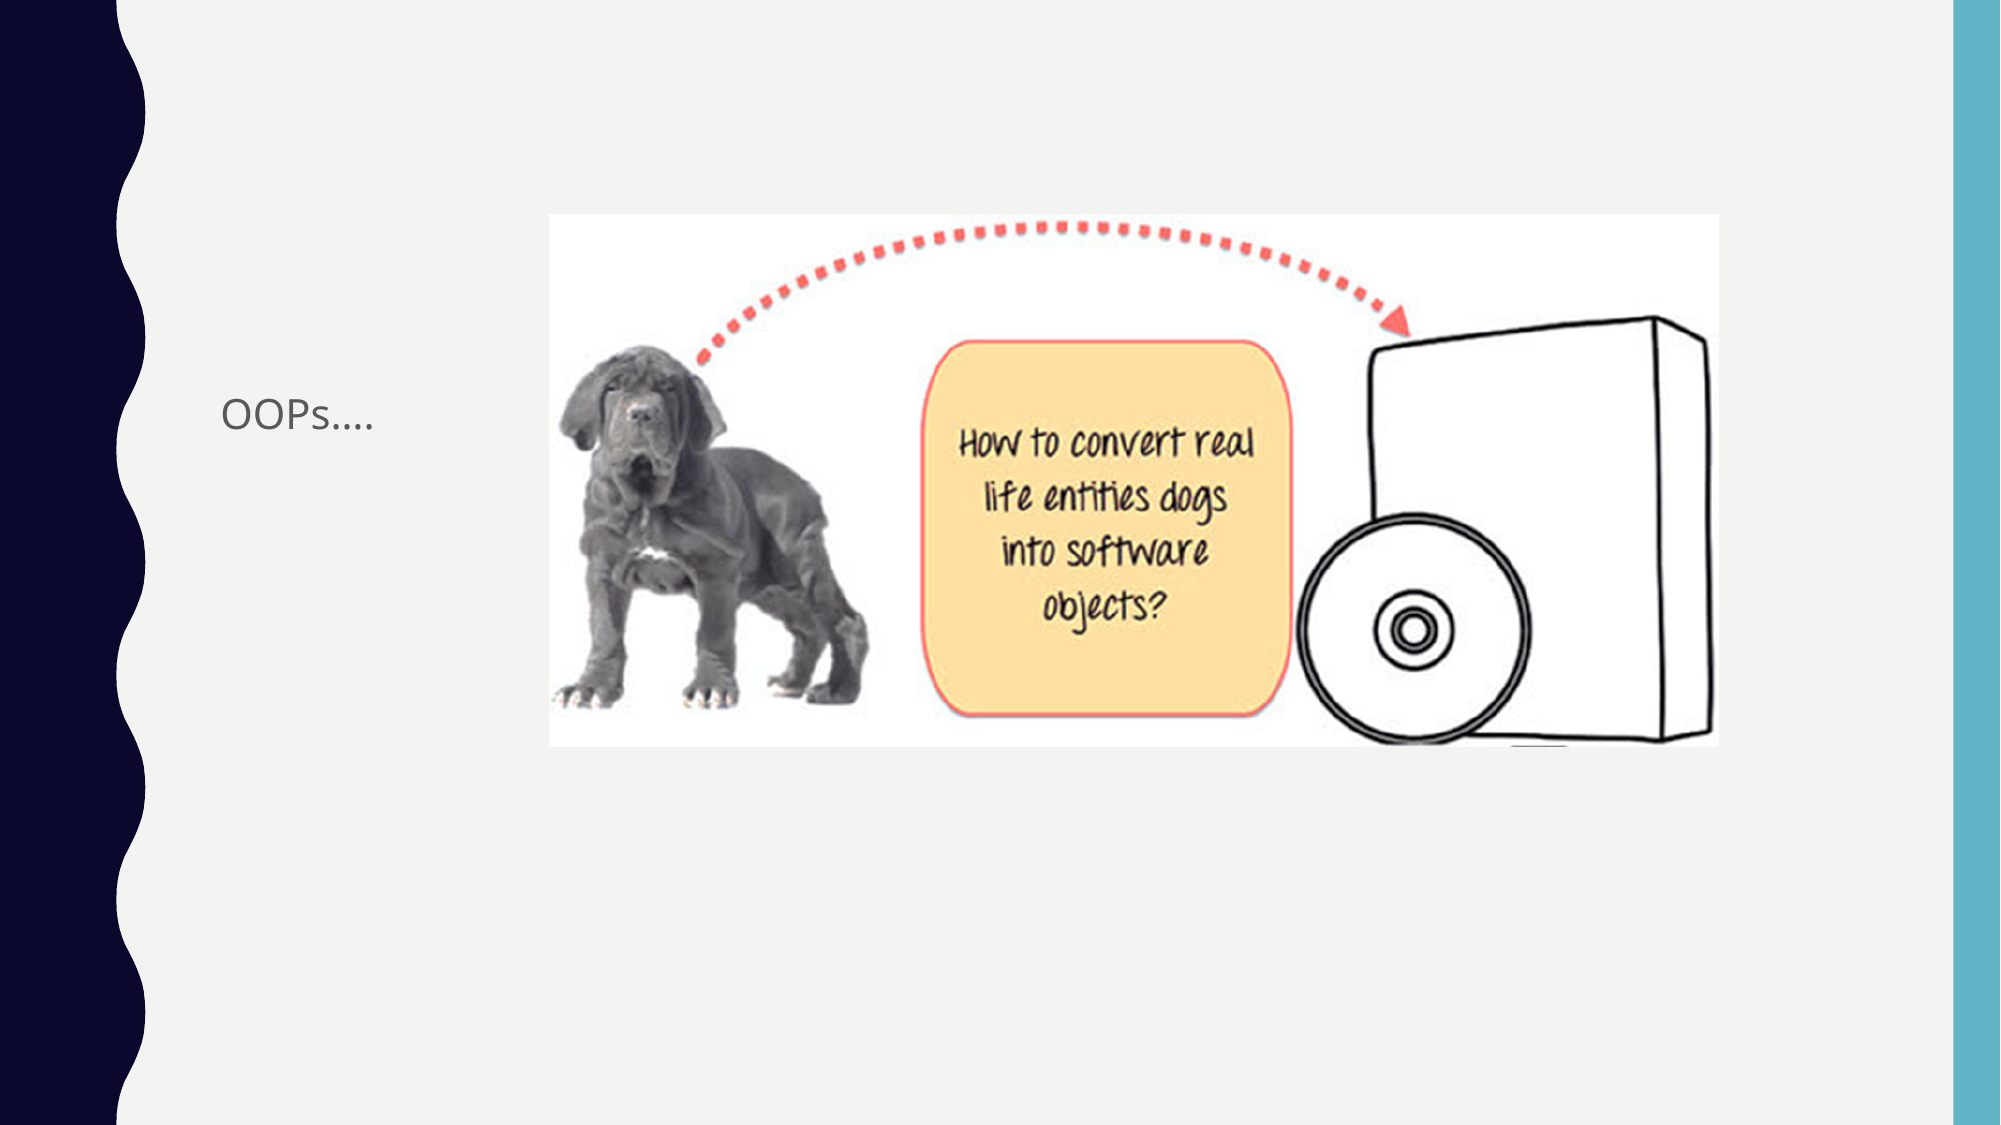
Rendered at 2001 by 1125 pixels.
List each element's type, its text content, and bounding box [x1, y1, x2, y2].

list OOPs…. [205, 375, 1875, 965]
picture [549, 214, 1719, 747]
